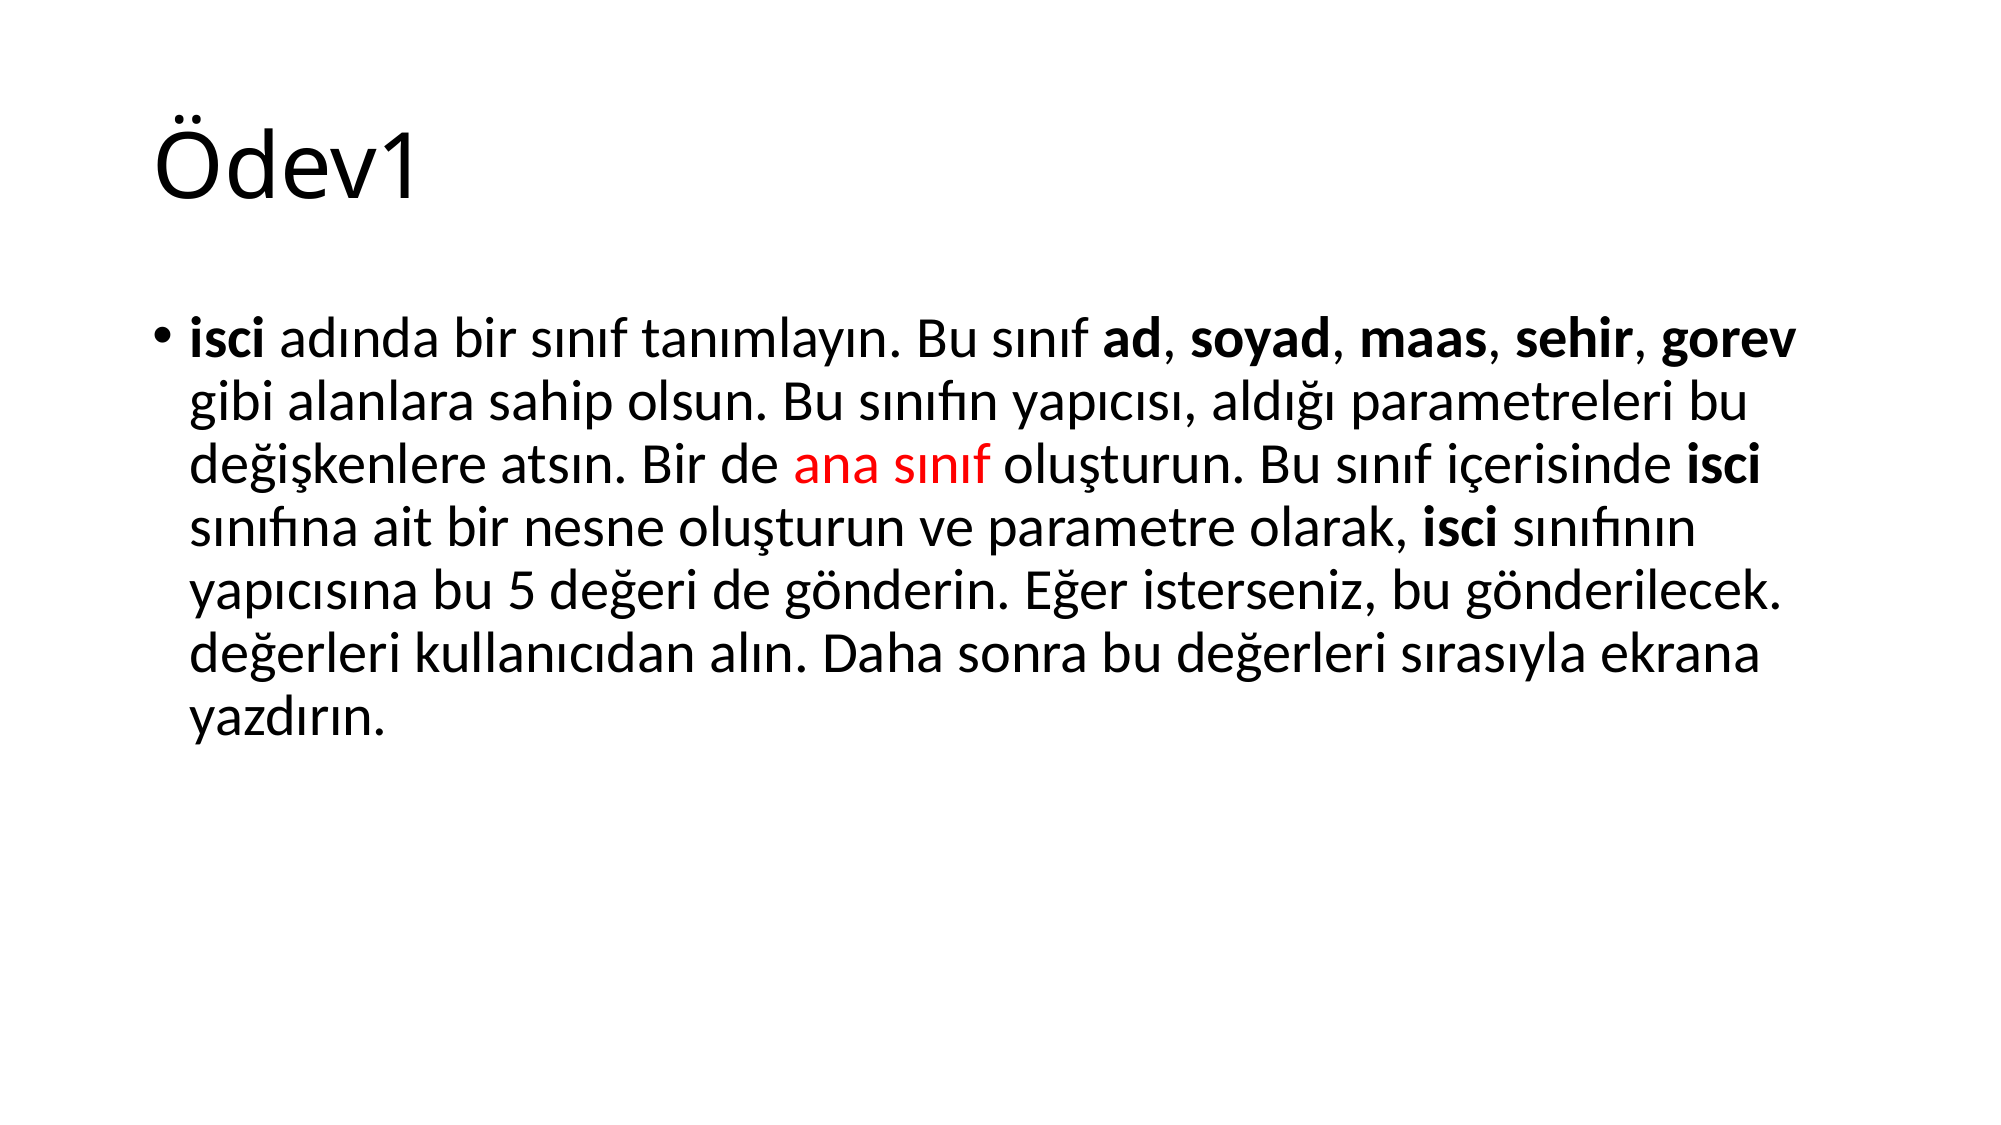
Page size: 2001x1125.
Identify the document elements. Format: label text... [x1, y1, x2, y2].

title Ödev1 [137, 59, 1863, 278]
list isci adında bir sınıf tanımlayın. Bu sınıf ad, soyad, maas, sehir, gorev gibi alanlara sahip olsun. Bu sınıfın yapıcısı, aldığı parametreleri bu değişkenlere atsın. Bir de ana sınıf oluşturun. Bu sınıf içerisinde isci sınıfına ait bir nesne oluşturun ve parametre olarak, isci sınıfının yapıcısına bu 5 değeri de gönderin. Eğer isterseniz, bu gönderilecek. değerleri kullanıcıdan alın. Daha sonra bu değerleri sırasıyla ekrana yazdırın. [137, 299, 1863, 1014]
